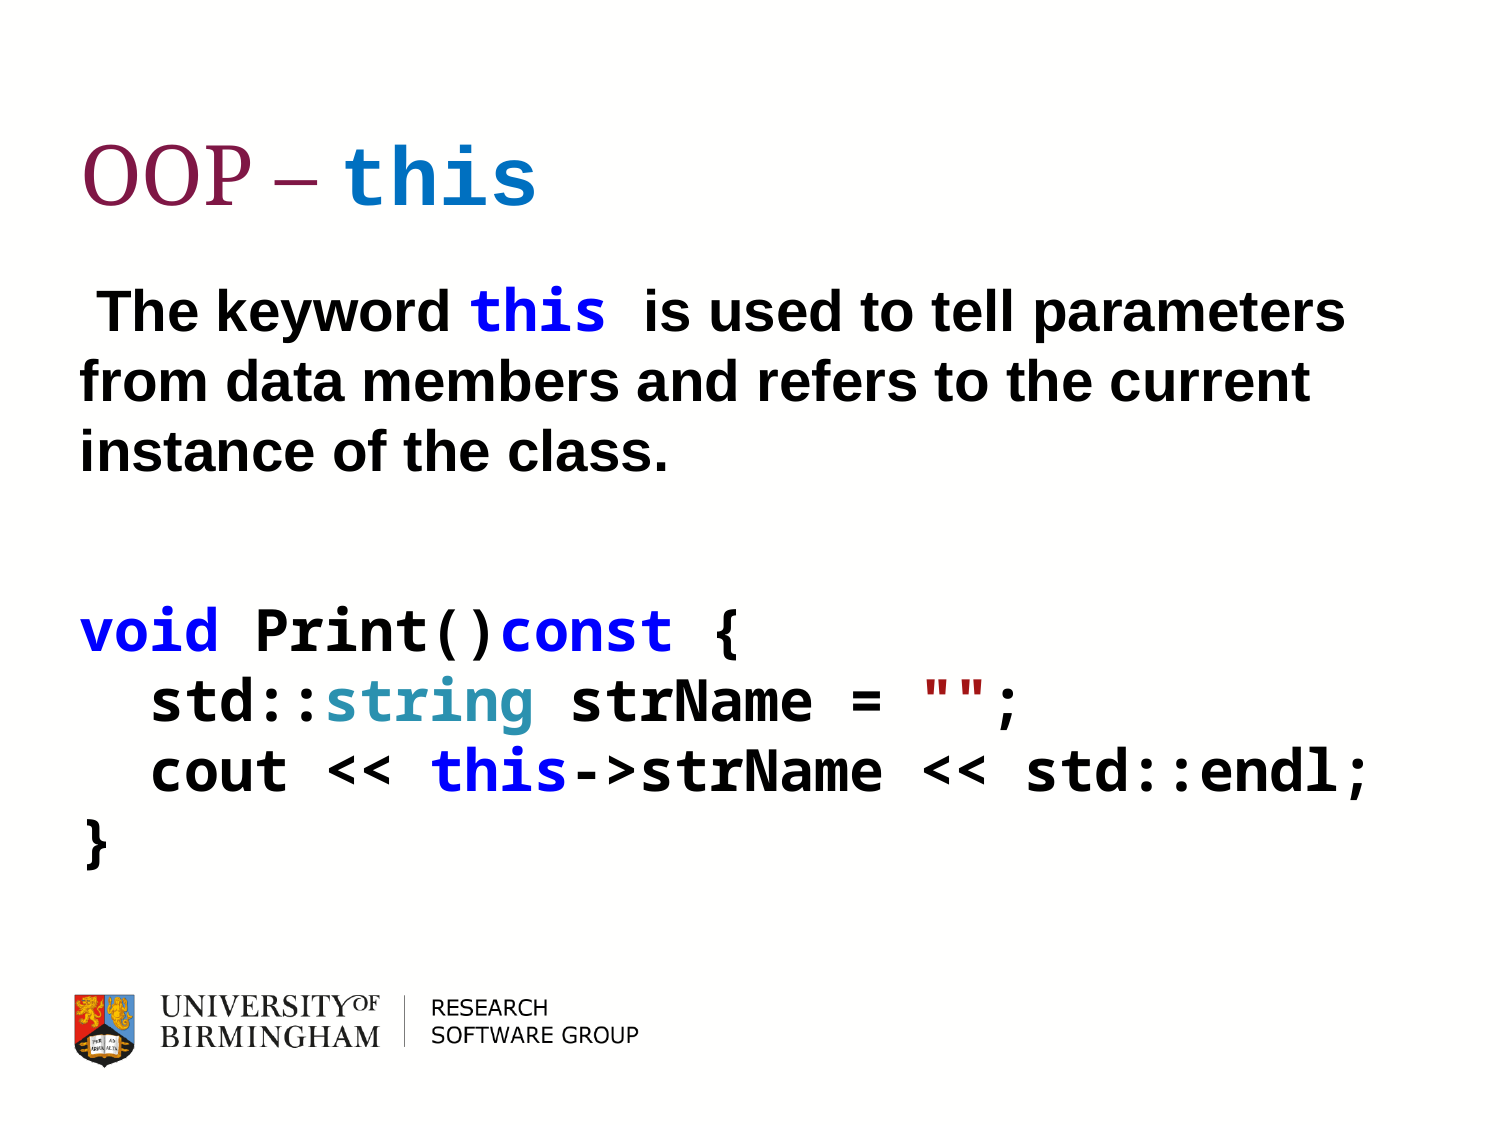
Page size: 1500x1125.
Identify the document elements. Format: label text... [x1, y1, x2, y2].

text_box void Print()const { std::string strName = ""; cout << this->strName << std::endl; } [65, 586, 1400, 881]
title OOP – this [65, 78, 1341, 265]
text_box The keyword this is used to tell parameters from data members and refers to the current instance of the class. [65, 265, 1477, 491]
picture [66, 984, 645, 1074]
